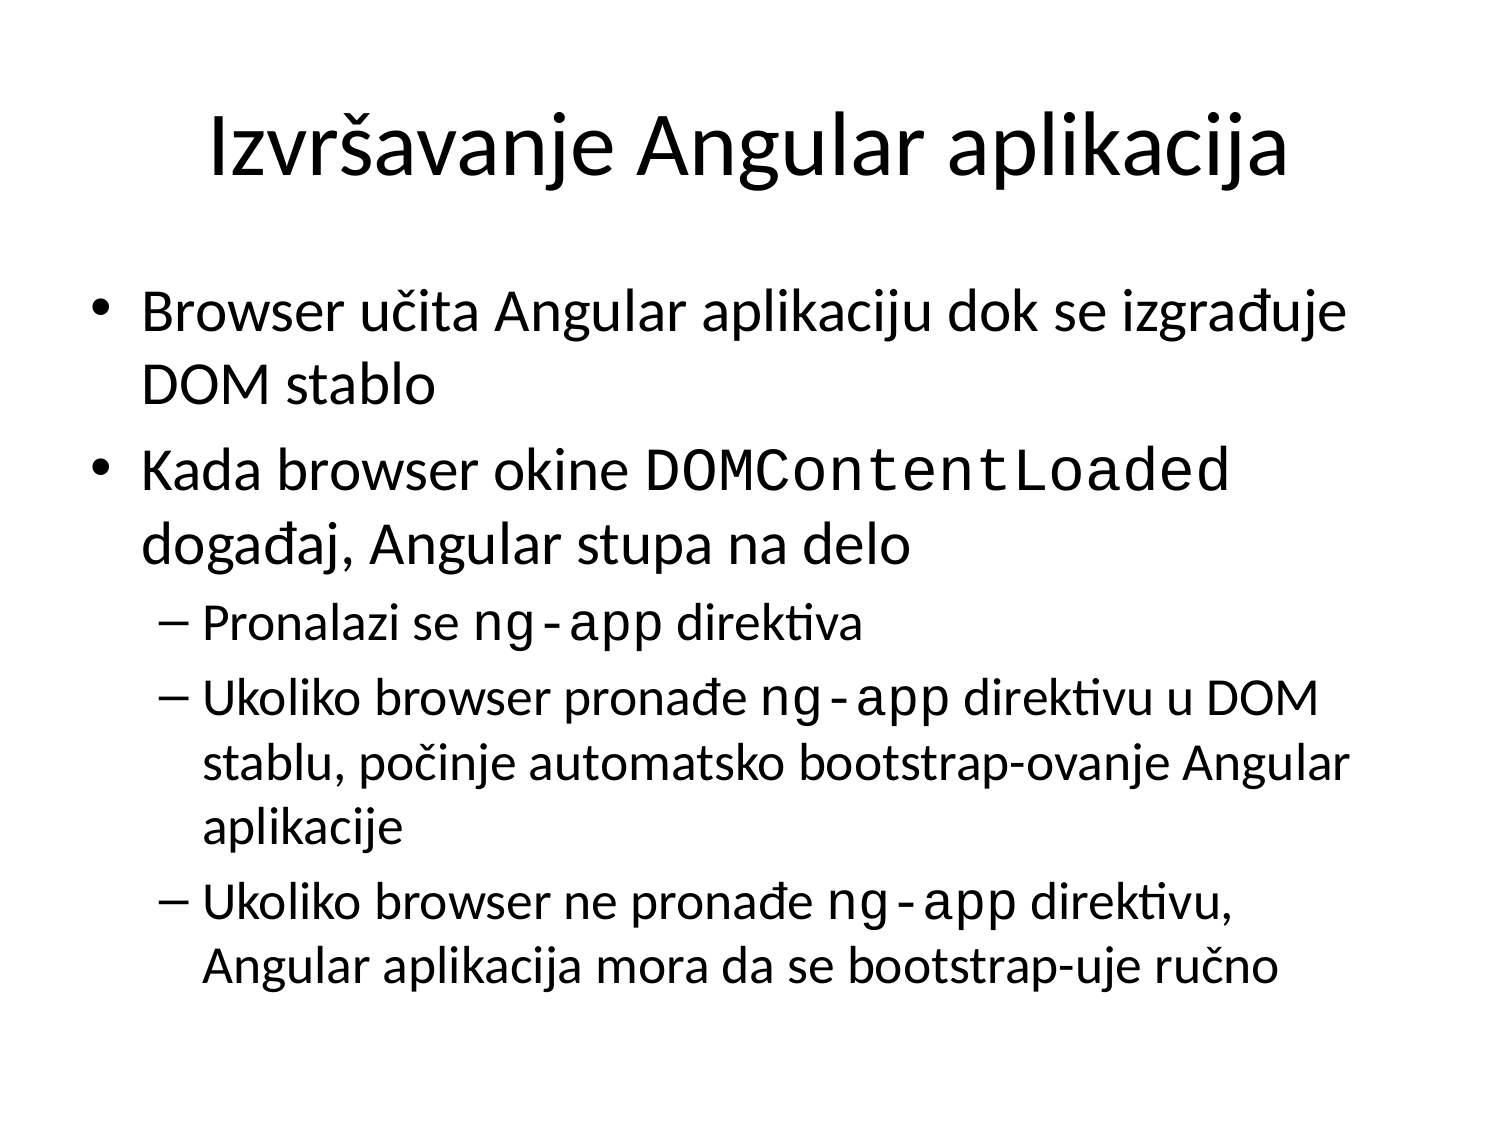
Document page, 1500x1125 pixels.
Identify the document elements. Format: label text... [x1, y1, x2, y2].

list Browser učita Angular aplikaciju dok se izgrađuje DOM stablo Kada browser okine DOMContentLoaded događaj, Angular stupa na delo Pronalazi se ng-app direktiva Ukoliko browser pronađe ng-app direktivu u DOM stablu, počinje automatsko bootstrap-ovanje Angular aplikacije Ukoliko browser ne pronađe ng-app direktivu, Angular aplikacija mora da se bootstrap-uje ručno [75, 262, 1425, 1005]
title Izvršavanje Angular aplikacija [75, 45, 1425, 233]
